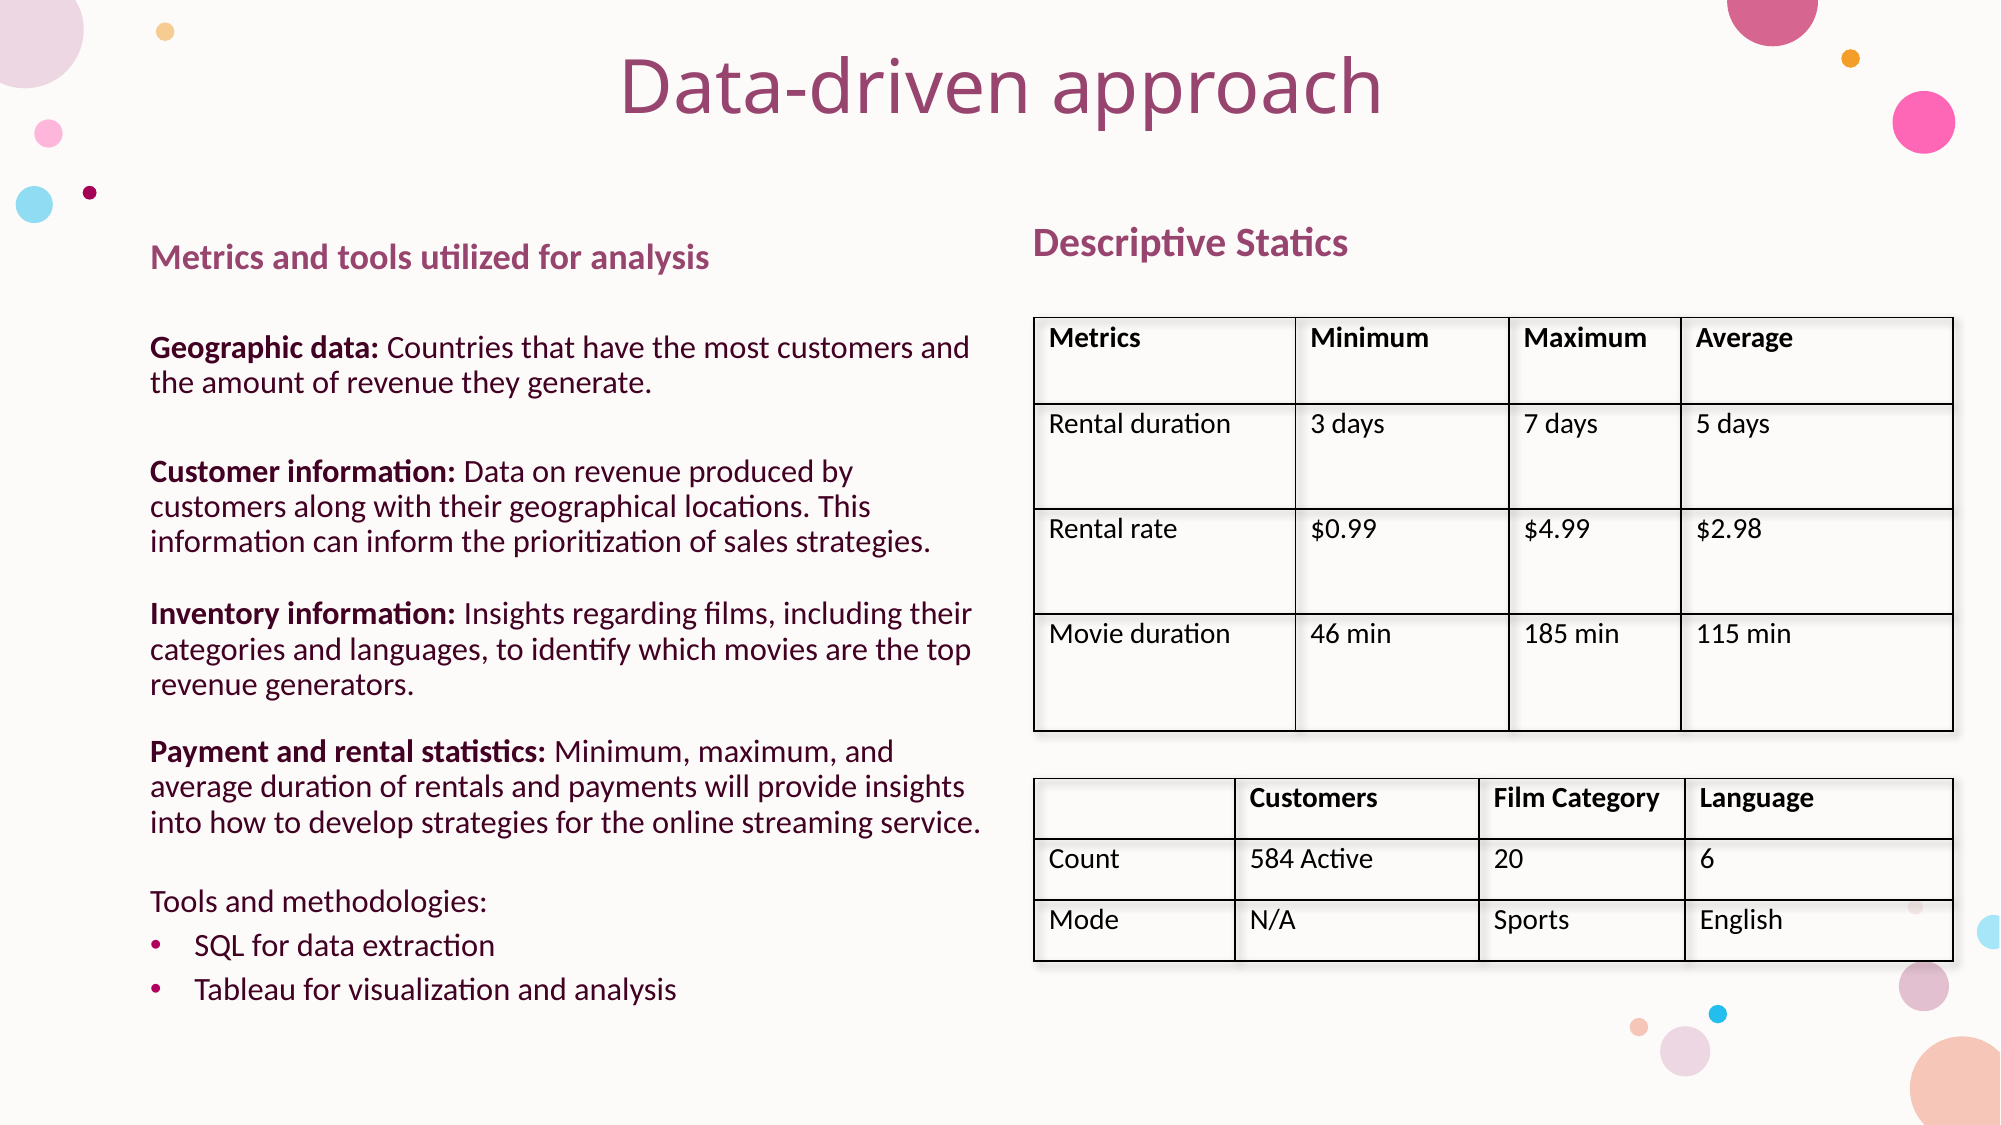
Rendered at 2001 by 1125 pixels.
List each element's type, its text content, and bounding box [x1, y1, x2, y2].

table_cell 5 days [1682, 405, 1952, 508]
table_cell $4.99 [1510, 510, 1680, 613]
table_cell $0.99 [1296, 510, 1508, 613]
table_cell 7 days [1510, 405, 1680, 508]
table_cell 584 Active [1236, 840, 1478, 899]
table_header Language [1686, 779, 1952, 838]
table_cell 20 [1480, 840, 1684, 899]
table_cell Mode [1035, 901, 1234, 960]
text_box Descriptive Statics [1018, 207, 1954, 678]
table_cell Sports [1480, 901, 1684, 960]
table_header [1035, 779, 1234, 838]
table_cell 3 days [1296, 405, 1508, 508]
title Data-driven approach [127, 19, 1877, 159]
table_cell Count [1035, 840, 1234, 899]
table_cell 115 min [1682, 615, 1952, 730]
table_cell $2.98 [1682, 510, 1952, 613]
table_cell Rental duration [1035, 405, 1295, 508]
table_cell N/A [1236, 901, 1478, 960]
table_header Average [1682, 318, 1952, 403]
table_header Film Category [1480, 779, 1684, 838]
table_cell Rental rate [1035, 510, 1295, 613]
table_cell English [1686, 901, 1952, 960]
table_cell 185 min [1510, 615, 1680, 730]
table_header Maximum [1510, 318, 1680, 403]
table_cell Movie duration [1035, 615, 1295, 730]
table_header Metrics [1035, 318, 1295, 403]
table_header Minimum [1296, 318, 1508, 403]
table_cell 46 min [1296, 615, 1508, 730]
table_header Customers [1236, 779, 1478, 838]
table_cell 6 [1686, 840, 1952, 899]
list Metrics and tools utilized for analysis Geographic data: Countries that have the most customers and the amount of revenue they generate. Customer information: Data on revenue produced by customers along with their geographical locations. This information can inform the prioritization of sales strategies. Inventory information: Insights regarding films, including their categories and languages, to identify which movies are the top revenue generators. Payment and rental statistics: Minimum, maximum, and average duration of rentals and payments will provide insights into how to develop strategies for the online streaming service. Tools and methodologies: SQL for data extraction Tableau for visualization and analysis [64, 177, 1000, 1029]
